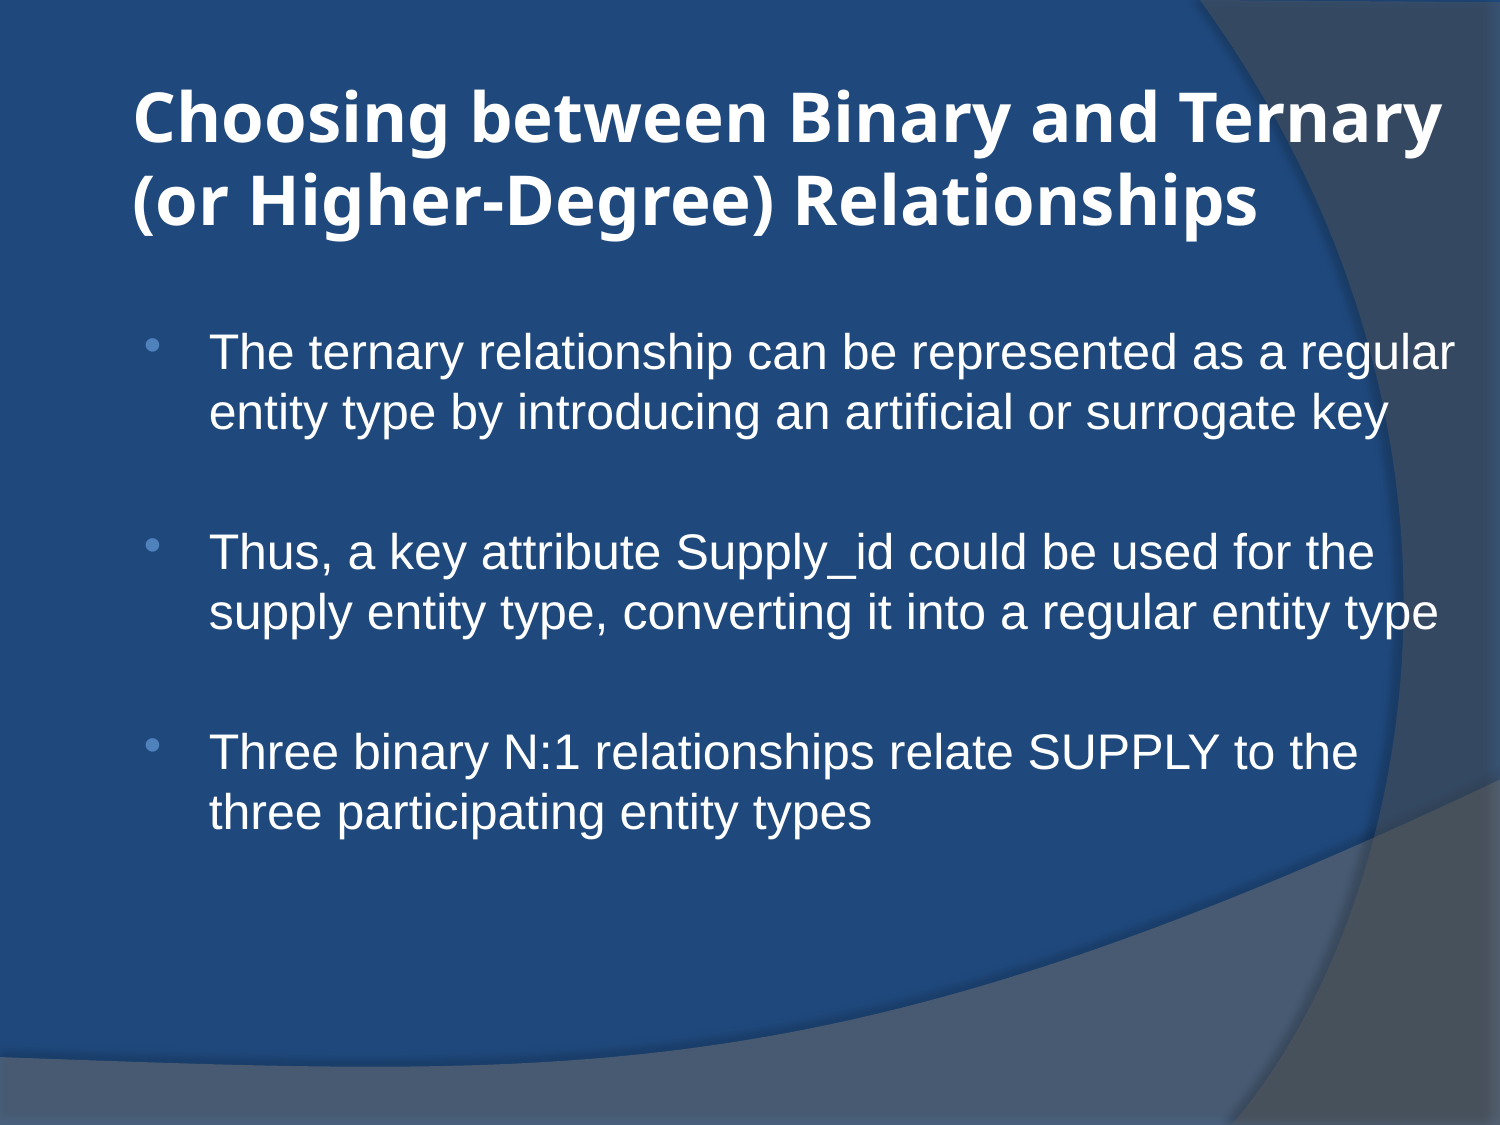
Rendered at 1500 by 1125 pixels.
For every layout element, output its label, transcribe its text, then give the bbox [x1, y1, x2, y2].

title Choosing between Binary and Ternary (or Higher-Degree) Relationships [125, 31, 1500, 282]
list The ternary relationship can be represented as a regular entity type by introducing an artificial or surrogate key Thus, a key attribute Supply_id could be used for the supply entity type, converting it into a regular entity type Three binary N:1 relationships relate SUPPLY to the three participating entity types [125, 312, 1500, 1025]
